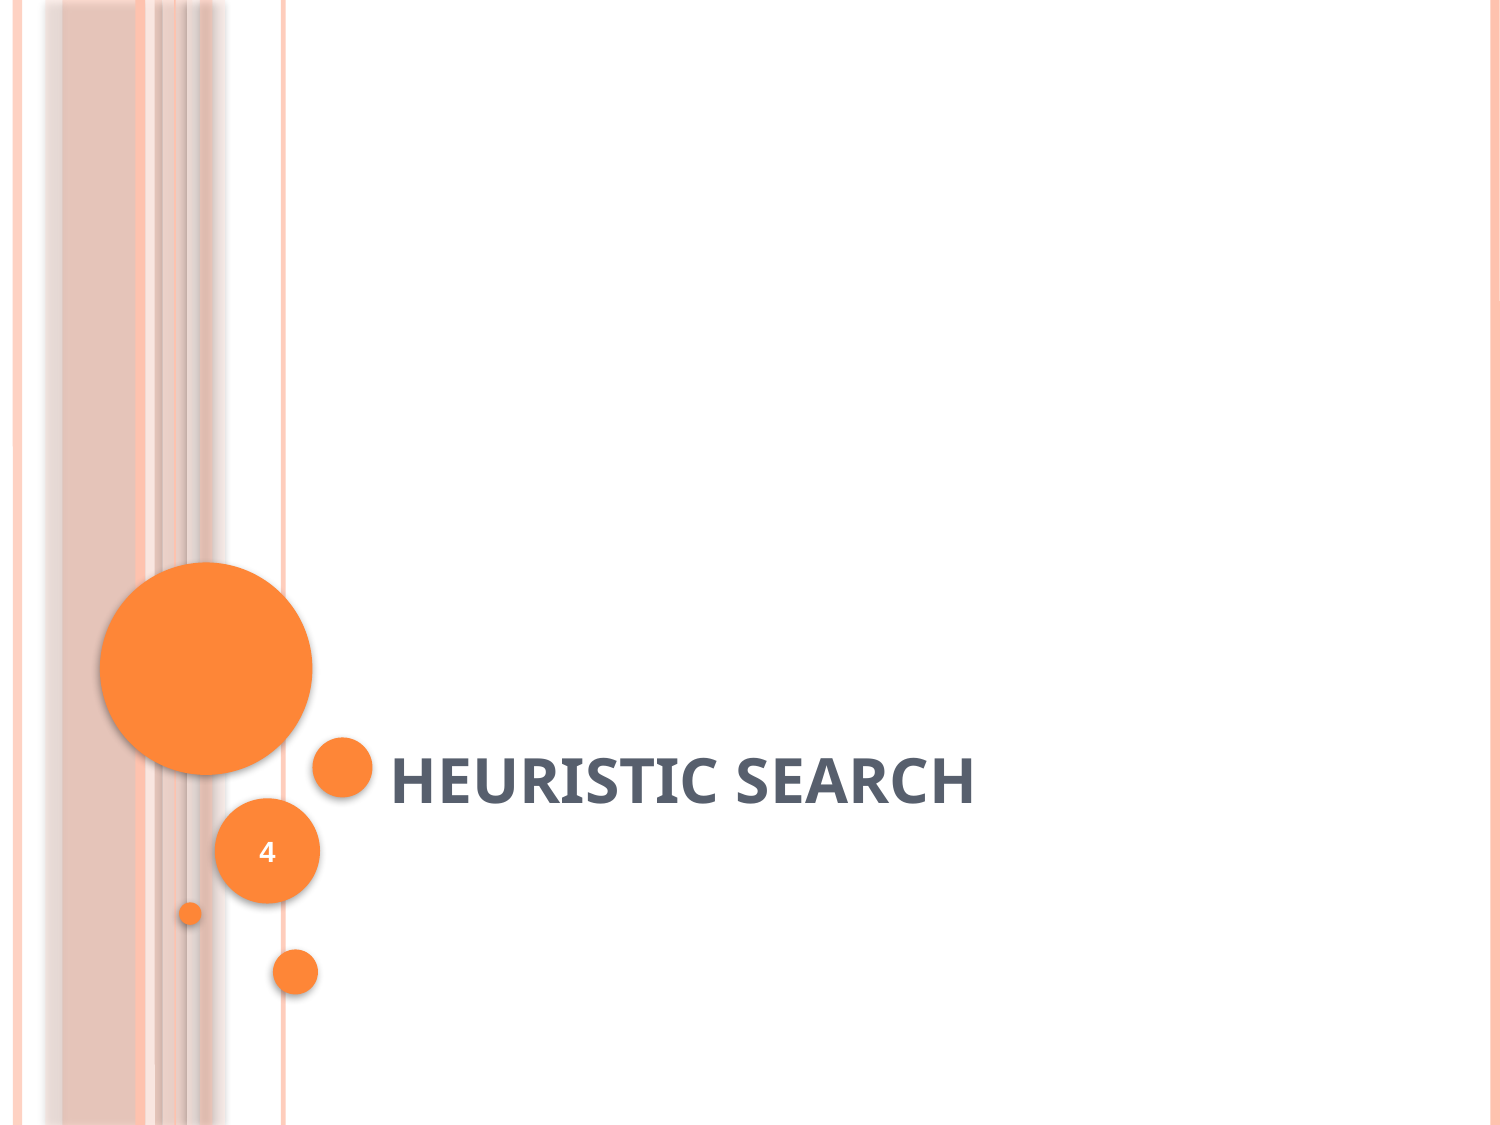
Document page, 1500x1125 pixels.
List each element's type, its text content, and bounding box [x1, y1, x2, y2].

title Heuristic Search [375, 512, 1388, 824]
slide_number 4 [217, 808, 318, 894]
